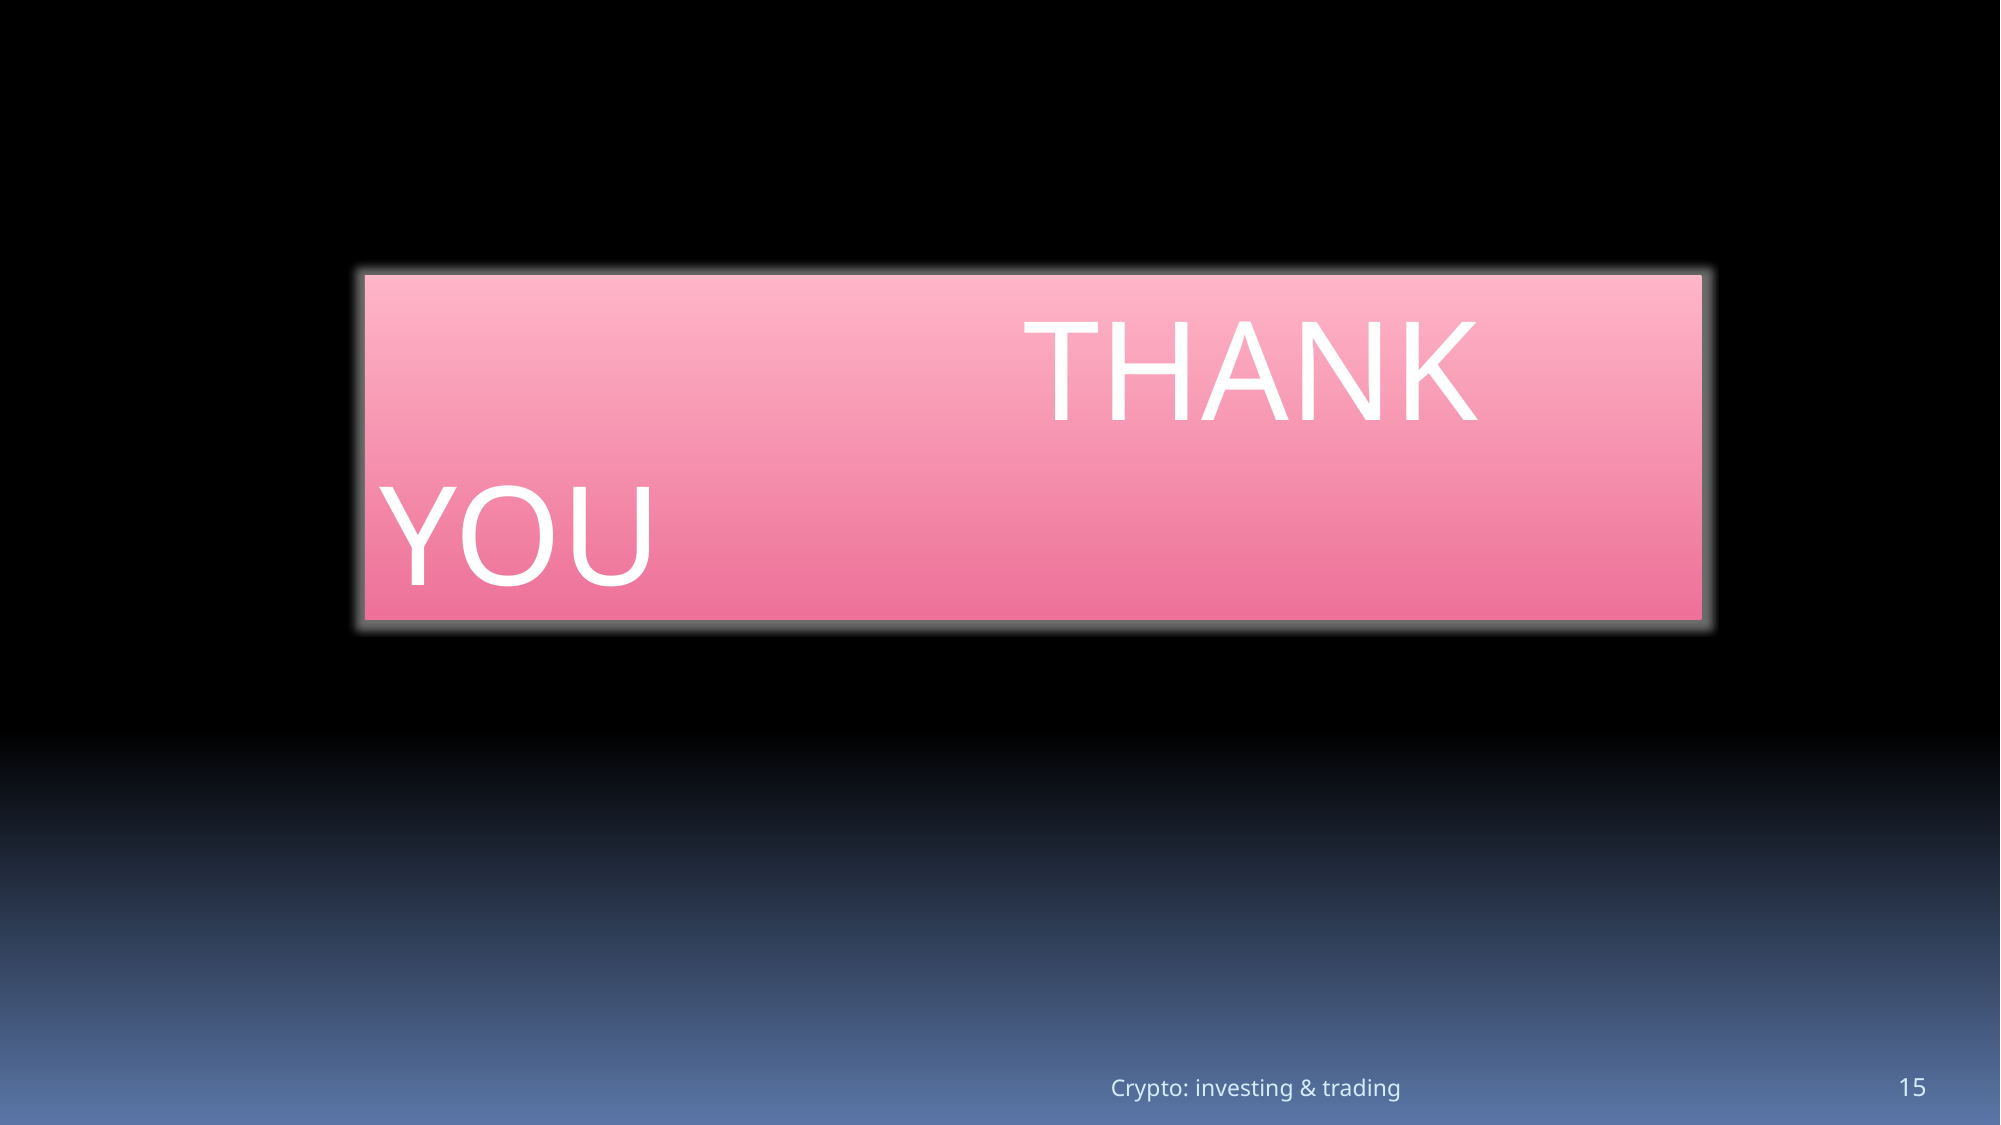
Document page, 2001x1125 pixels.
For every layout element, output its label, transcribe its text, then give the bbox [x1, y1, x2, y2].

text_box THANK YOU [364, 275, 1702, 620]
footer Crypto: investing & trading [200, 1052, 1417, 1113]
slide_number 15 [1883, 1052, 1984, 1113]
